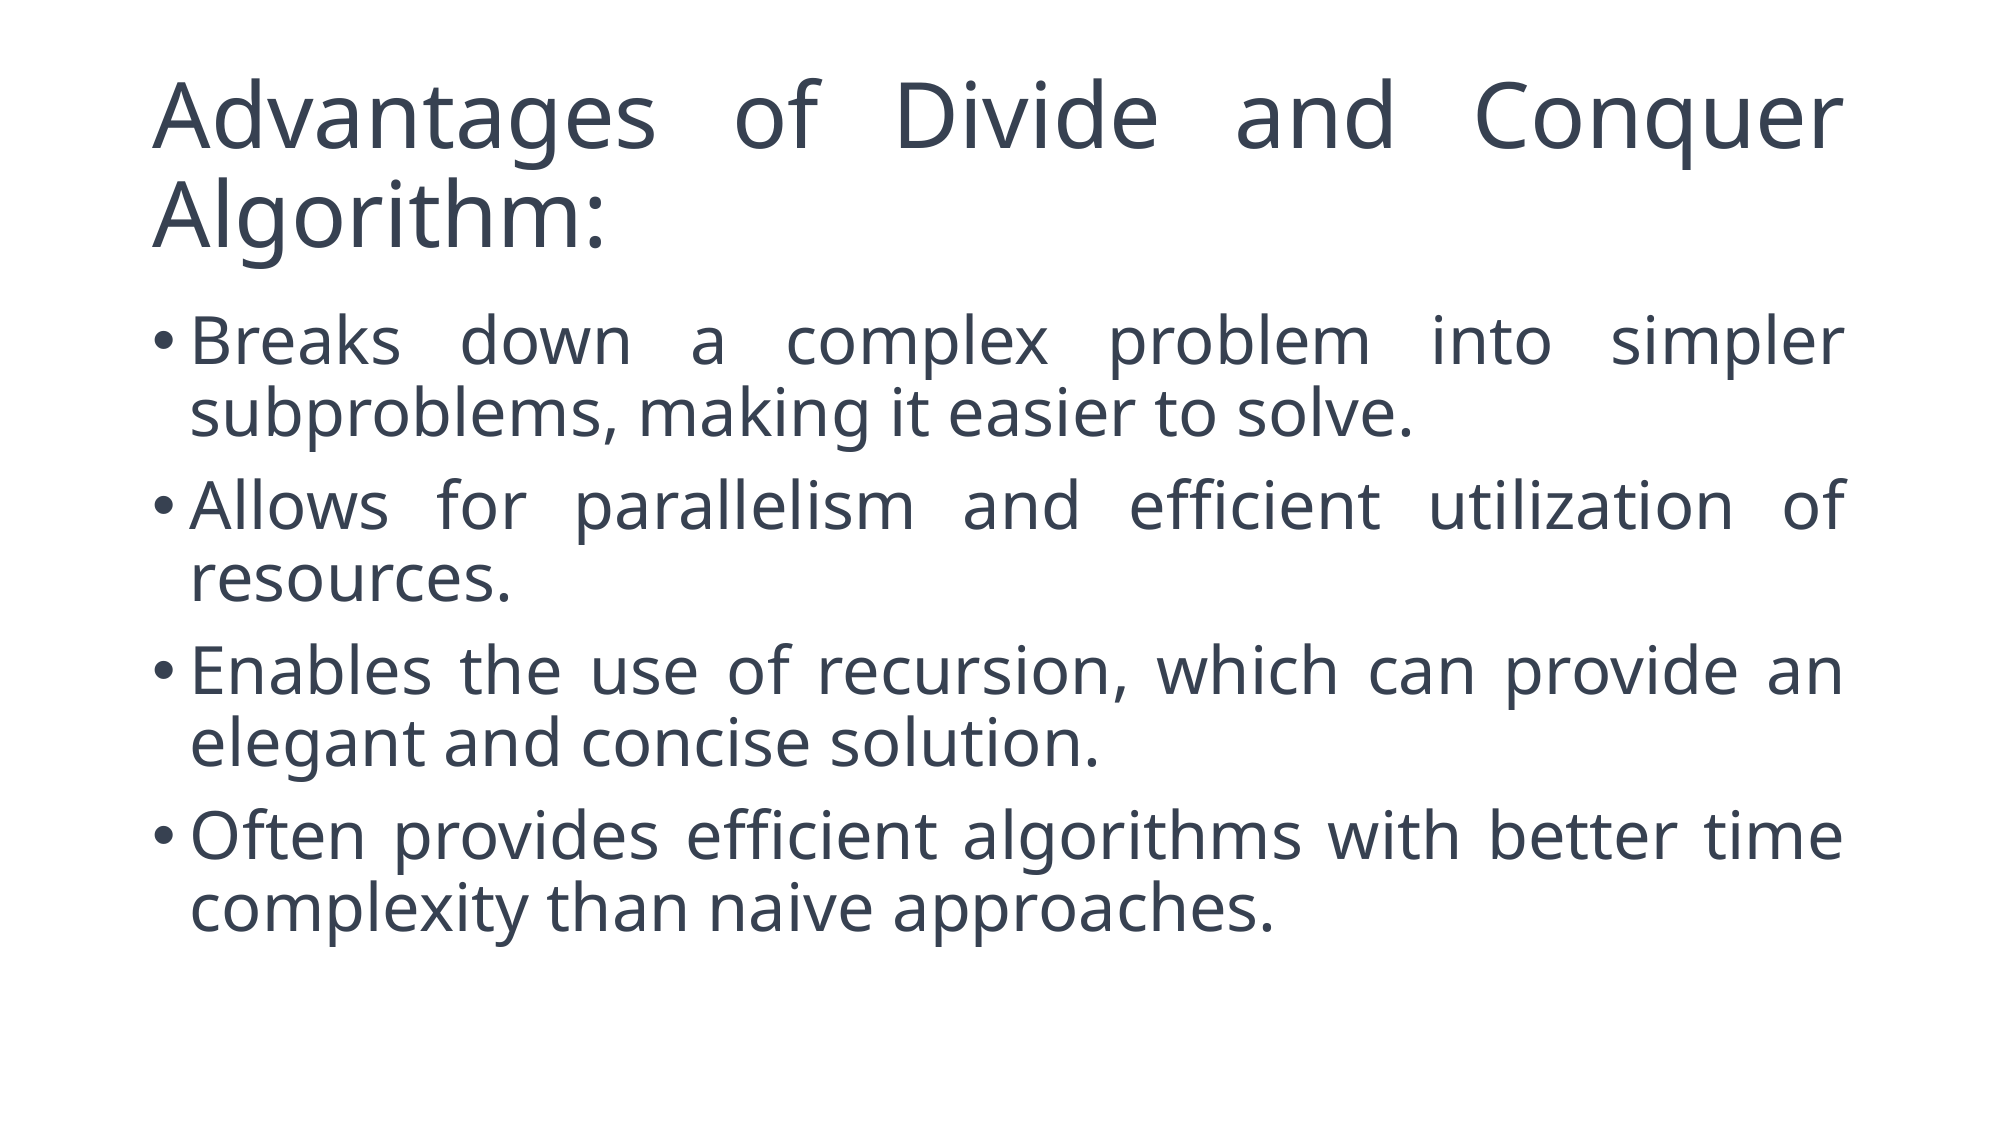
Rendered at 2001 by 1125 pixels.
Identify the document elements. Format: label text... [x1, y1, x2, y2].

list Breaks down a complex problem into simpler subproblems, making it easier to solve. Allows for parallelism and efficient utilization of resources. Enables the use of recursion, which can provide an elegant and concise solution. Often provides efficient algorithms with better time complexity than naive approaches. [137, 299, 1863, 1014]
title Advantages of Divide and Conquer Algorithm: [137, 59, 1863, 278]
